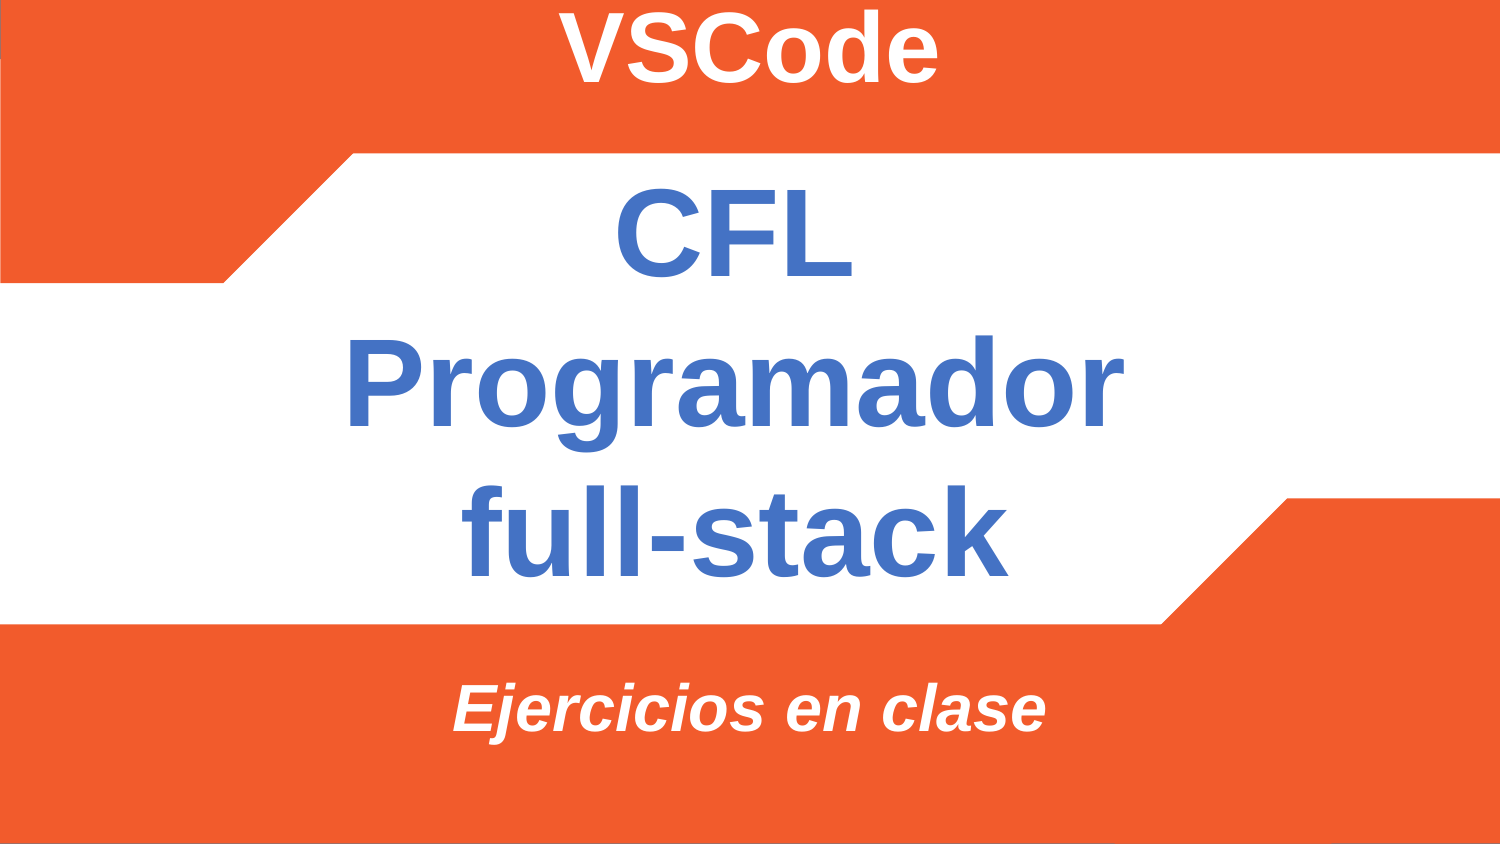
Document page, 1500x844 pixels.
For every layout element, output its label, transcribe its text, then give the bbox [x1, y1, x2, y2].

title VSCode [15, 12, 1486, 112]
subtitle Ejercicios en clase [0, 666, 1500, 735]
